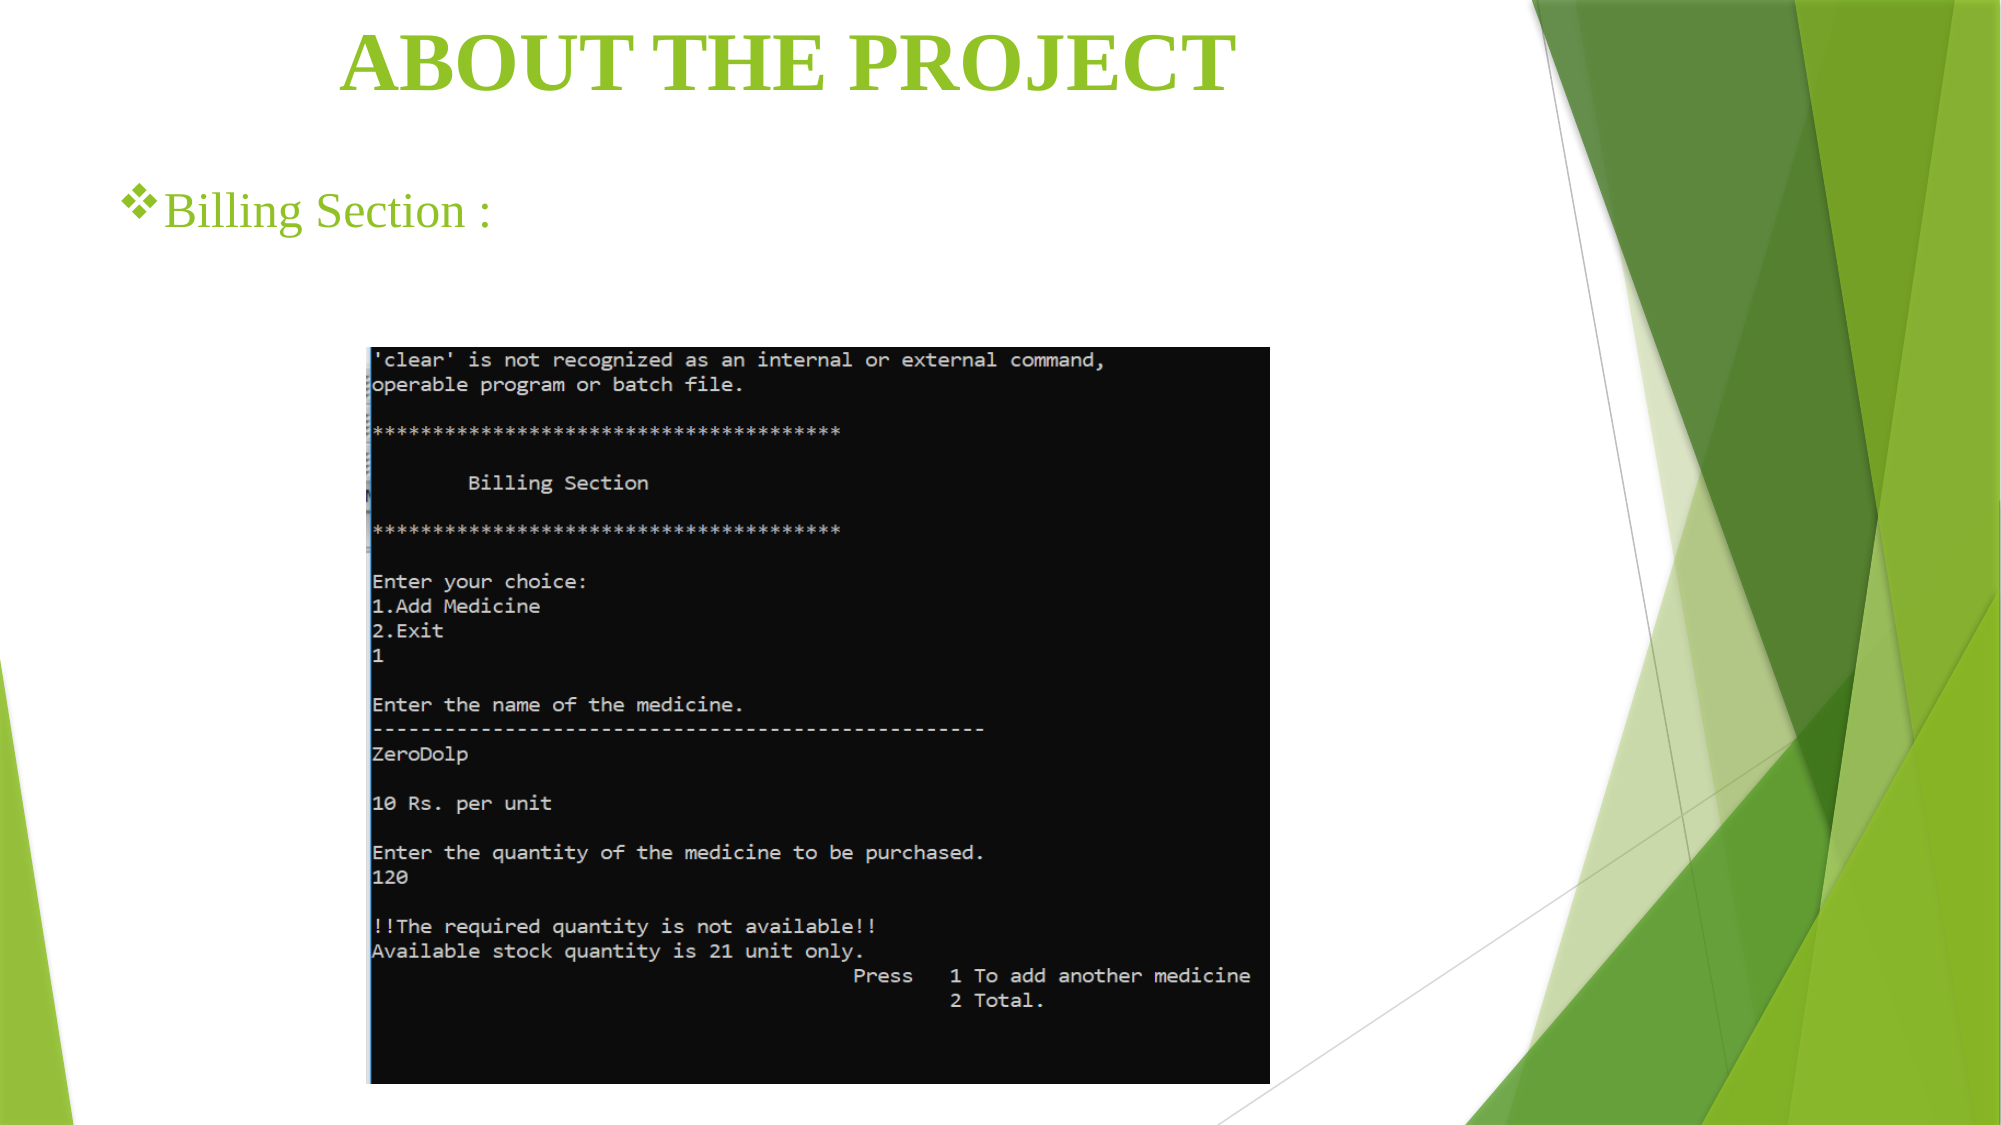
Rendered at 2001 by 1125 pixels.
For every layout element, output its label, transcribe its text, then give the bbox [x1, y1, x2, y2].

text_box ABOUT THE PROJECT [324, 0, 1253, 115]
picture [365, 347, 1270, 1085]
text_box Billing Section : [102, 170, 1563, 501]
